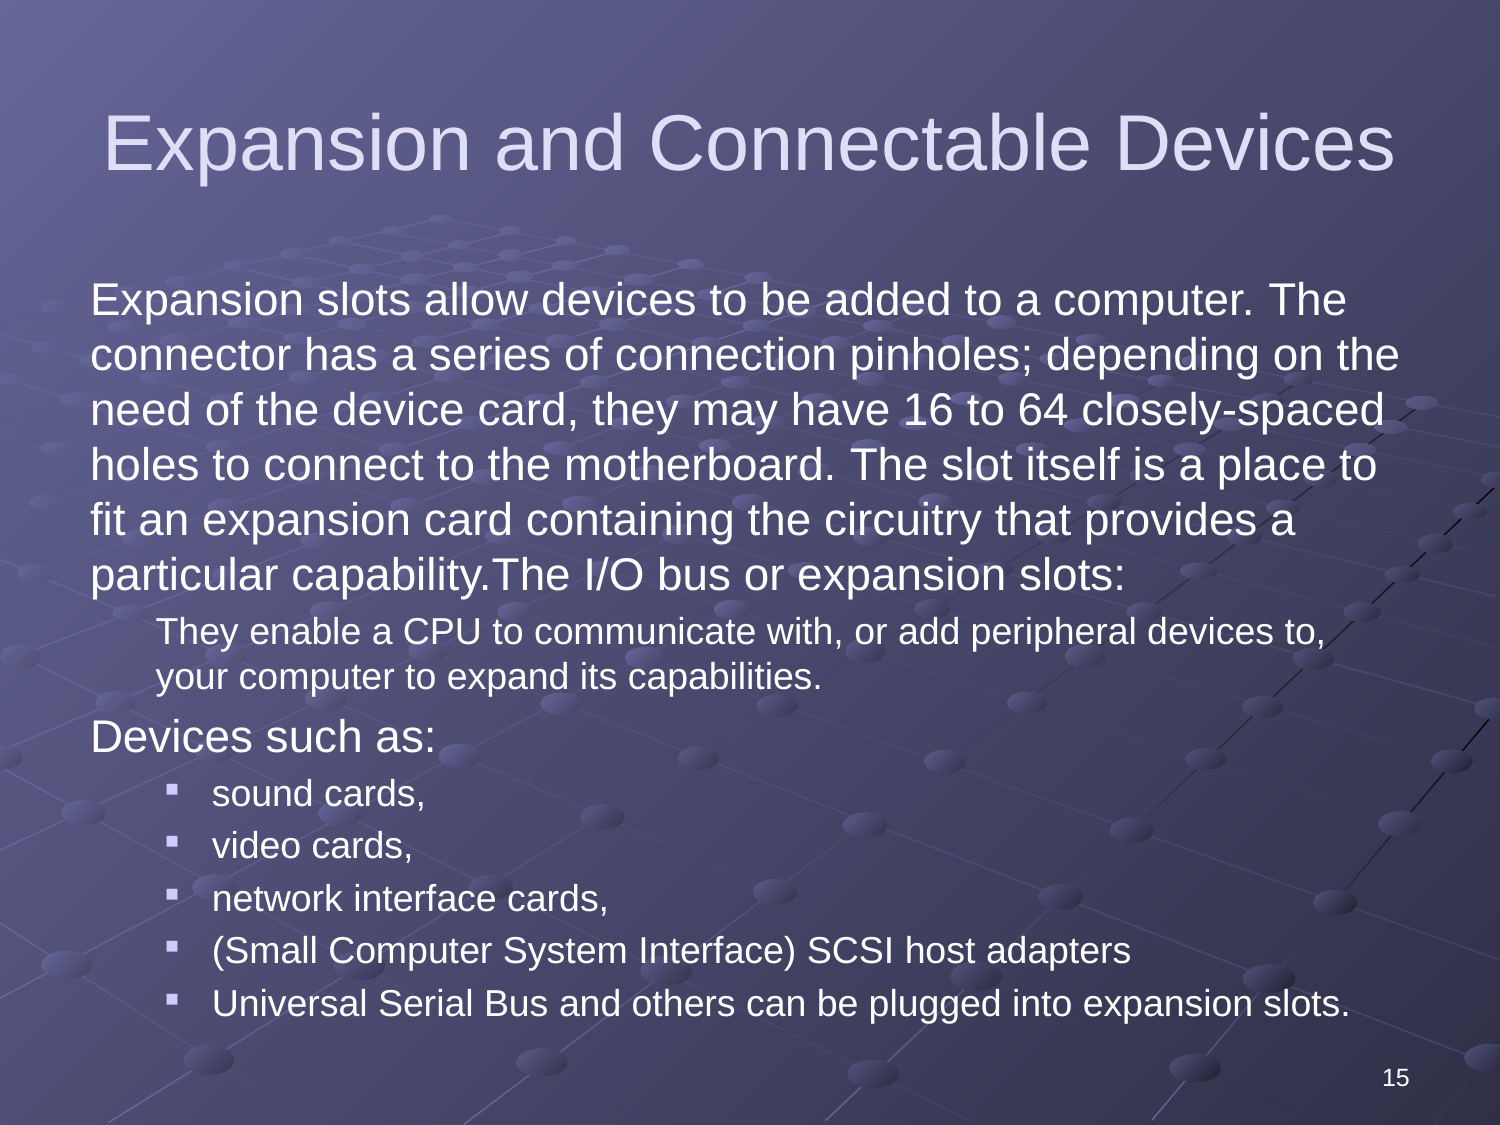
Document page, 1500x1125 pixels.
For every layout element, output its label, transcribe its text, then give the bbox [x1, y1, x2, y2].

title Expansion and Connectable Devices [74, 44, 1426, 233]
slide_number 15 [1074, 1023, 1426, 1100]
list Expansion slots allow devices to be added to a computer. The connector has a series of connection pinholes; depending on the need of the device card, they may have 16 to 64 closely-spaced holes to connect to the motherboard. The slot itself is a place to fit an expansion card containing the circuitry that provides a particular capability.The I/O bus or expansion slots: They enable a CPU to communicate with, or add peripheral devices to, your computer to expand its capabilities. Devices such as: sound cards, video cards, network interface cards, (Small Computer System Interface) SCSI host adapters Universal Serial Bus and others can be plugged into expansion slots. [74, 262, 1426, 1007]
